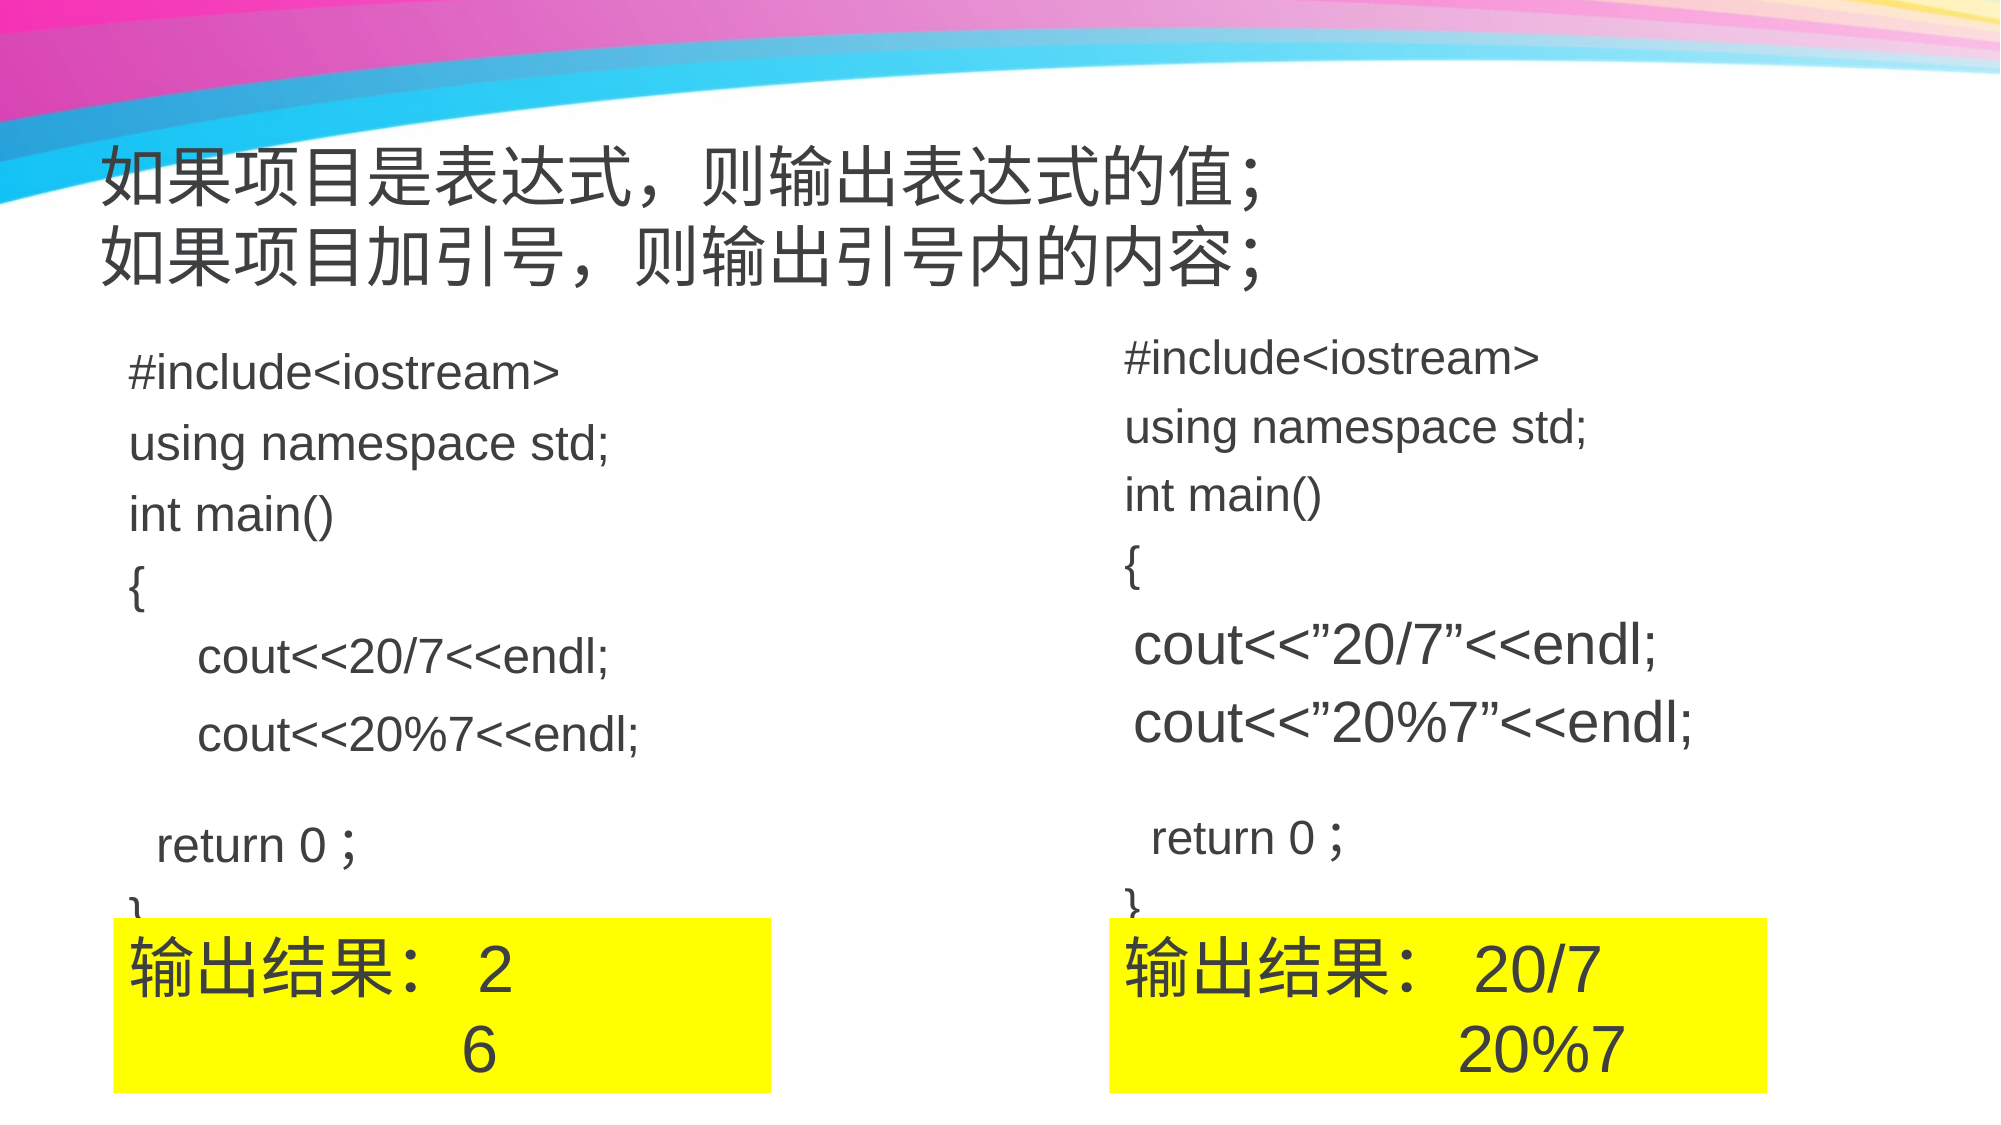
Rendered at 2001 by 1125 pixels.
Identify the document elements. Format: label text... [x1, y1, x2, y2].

picture [0, 0, 2000, 637]
text_box cout<<”20/7”<<endl; cout<<”20%7”<<endl; [1118, 598, 2000, 764]
text_box 如果项目是表达式，则输出表达式的值； 如果项目加引号，则输出引号内的内容； [85, 127, 1404, 302]
list #include<iostream> using namespace std; int main() { cout<<20/7<<endl; cout<<20%7<<endl; return 0； } [113, 339, 730, 918]
text_box 输出结果：2 6 [113, 918, 771, 1093]
text_box 输出结果：20/7 20%7 [1109, 918, 1767, 1093]
text_box #include<iostream> using namespace std; int main() { return 0； } [1109, 325, 1726, 918]
